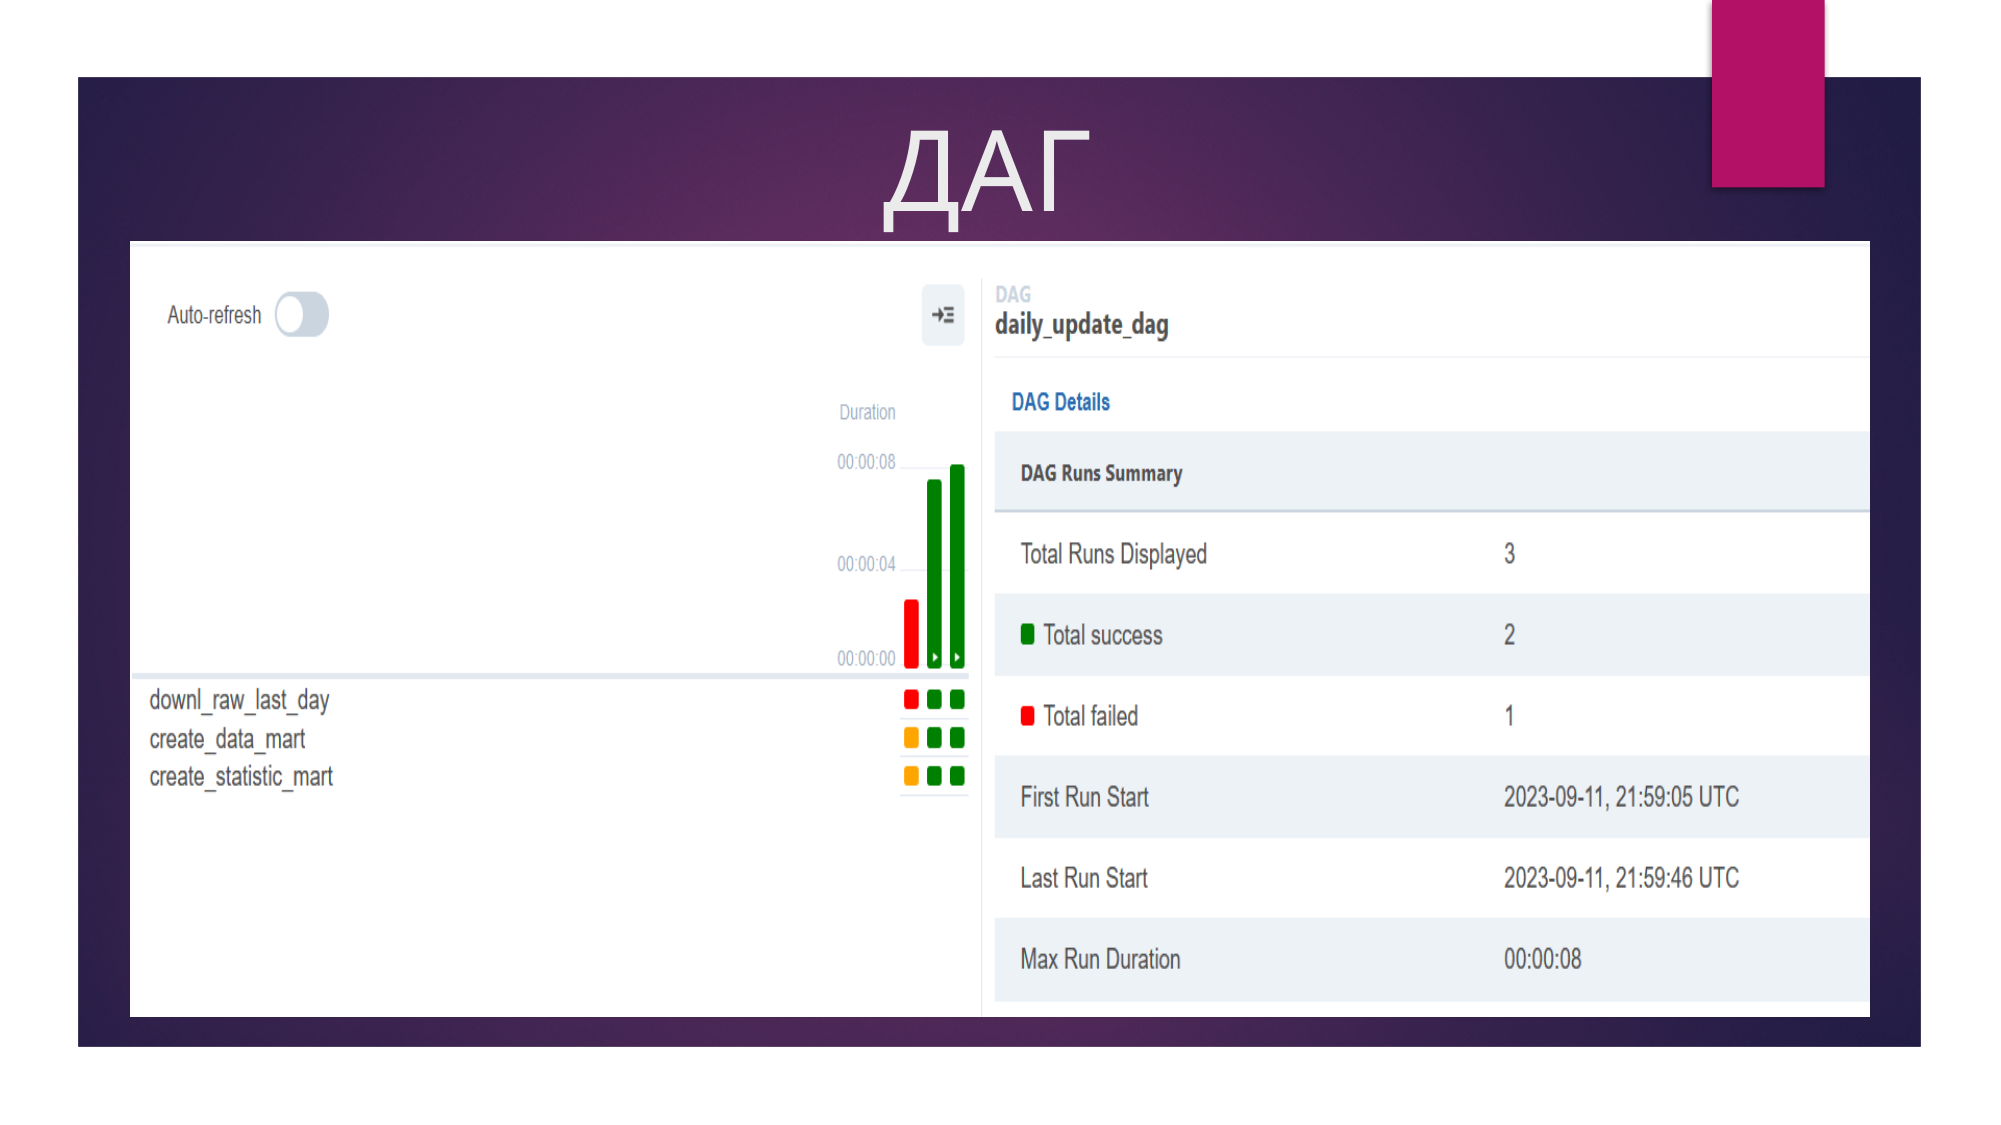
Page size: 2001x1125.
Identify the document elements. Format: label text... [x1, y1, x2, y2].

picture [129, 241, 1870, 1017]
title ДАГ [111, 114, 1865, 242]
